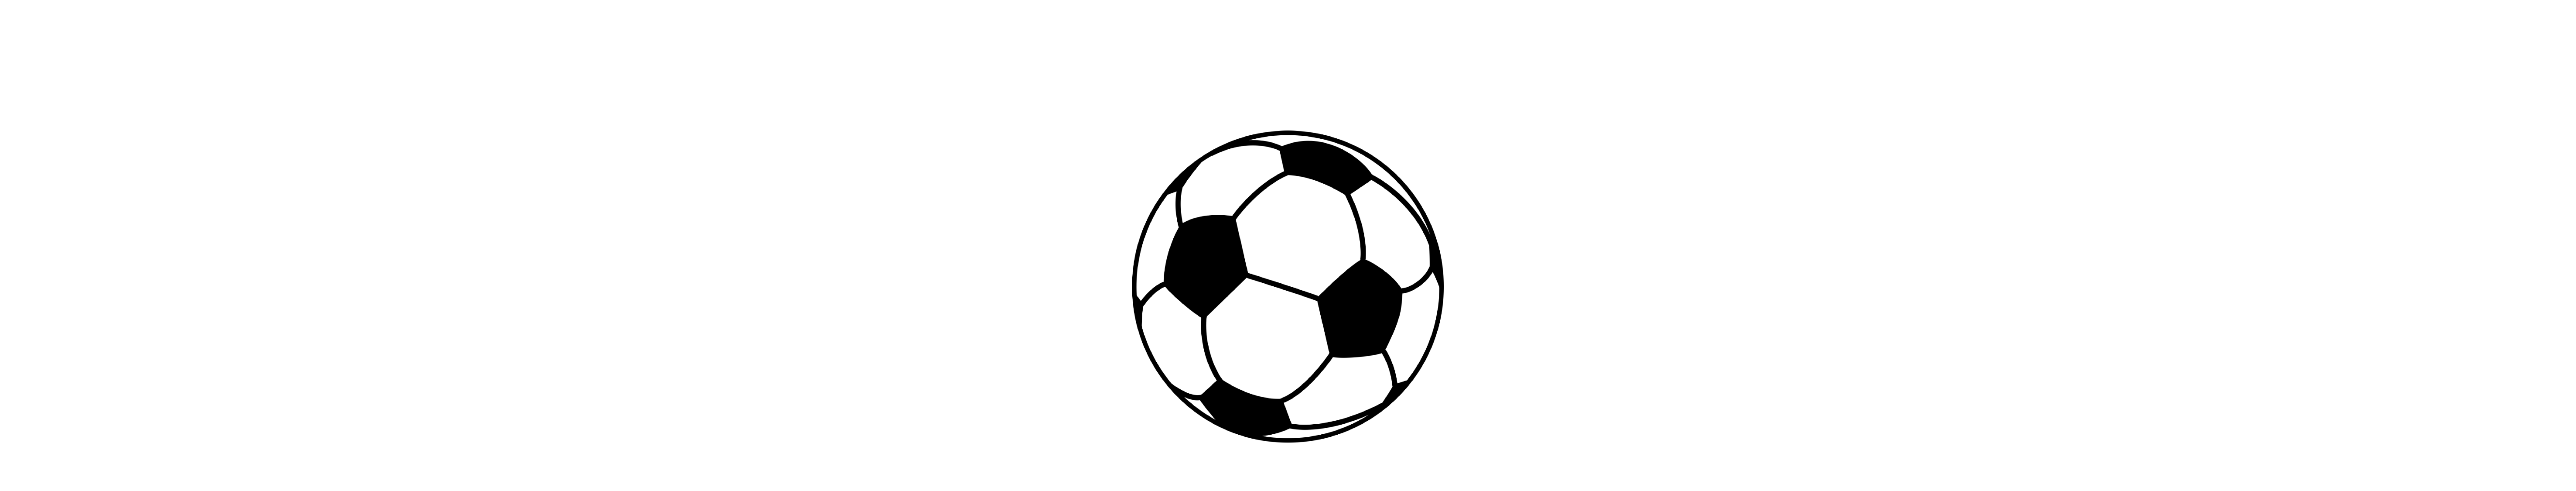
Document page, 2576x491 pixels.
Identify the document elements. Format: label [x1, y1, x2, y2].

list [1132, 130, 1444, 443]
